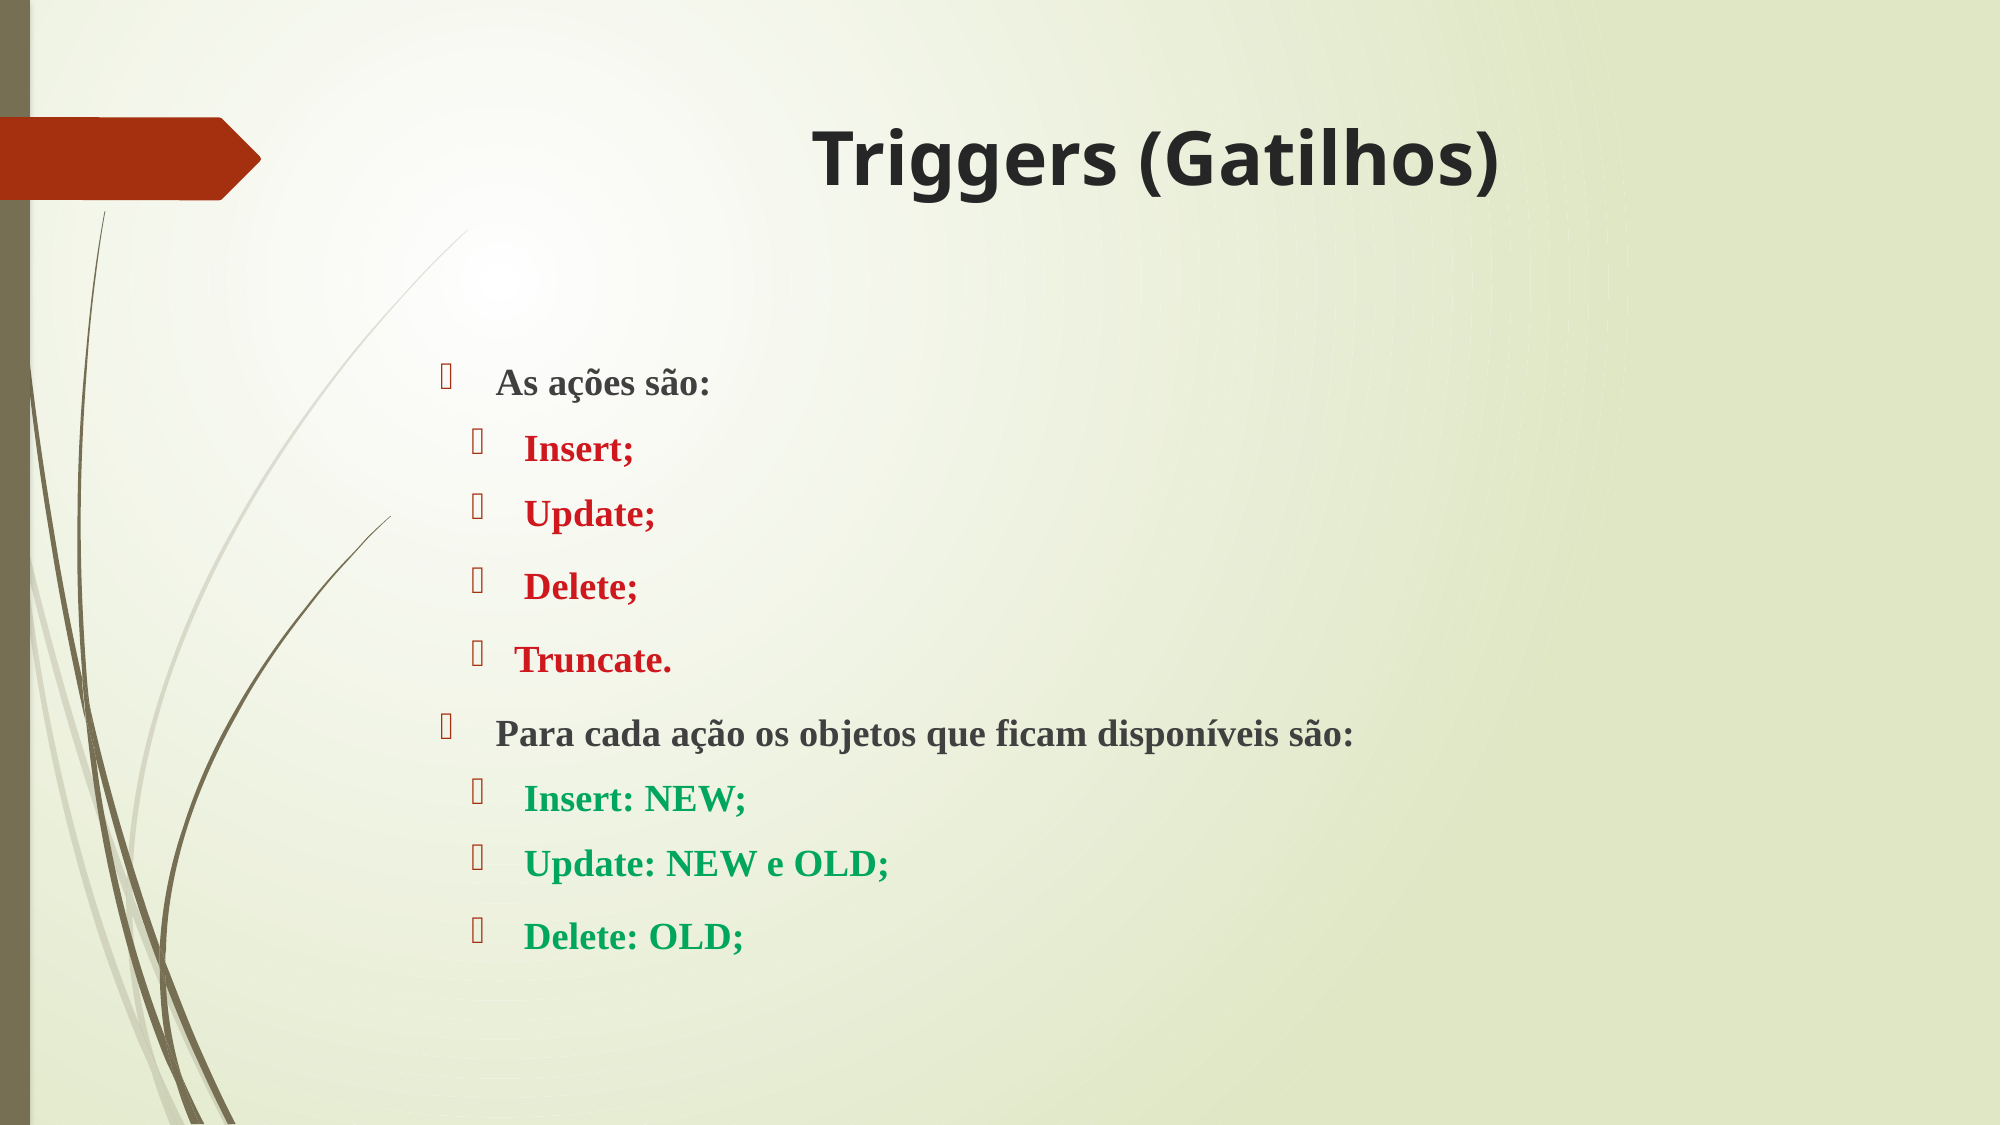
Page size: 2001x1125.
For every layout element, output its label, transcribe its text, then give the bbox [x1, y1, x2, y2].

list As ações são: Insert; Update; Delete; Truncate. Para cada ação os objetos que ficam disponíveis são: Insert: NEW; Update: NEW e OLD; Delete: OLD; [424, 350, 1888, 970]
title Triggers (Gatilhos) [425, 102, 1888, 313]
